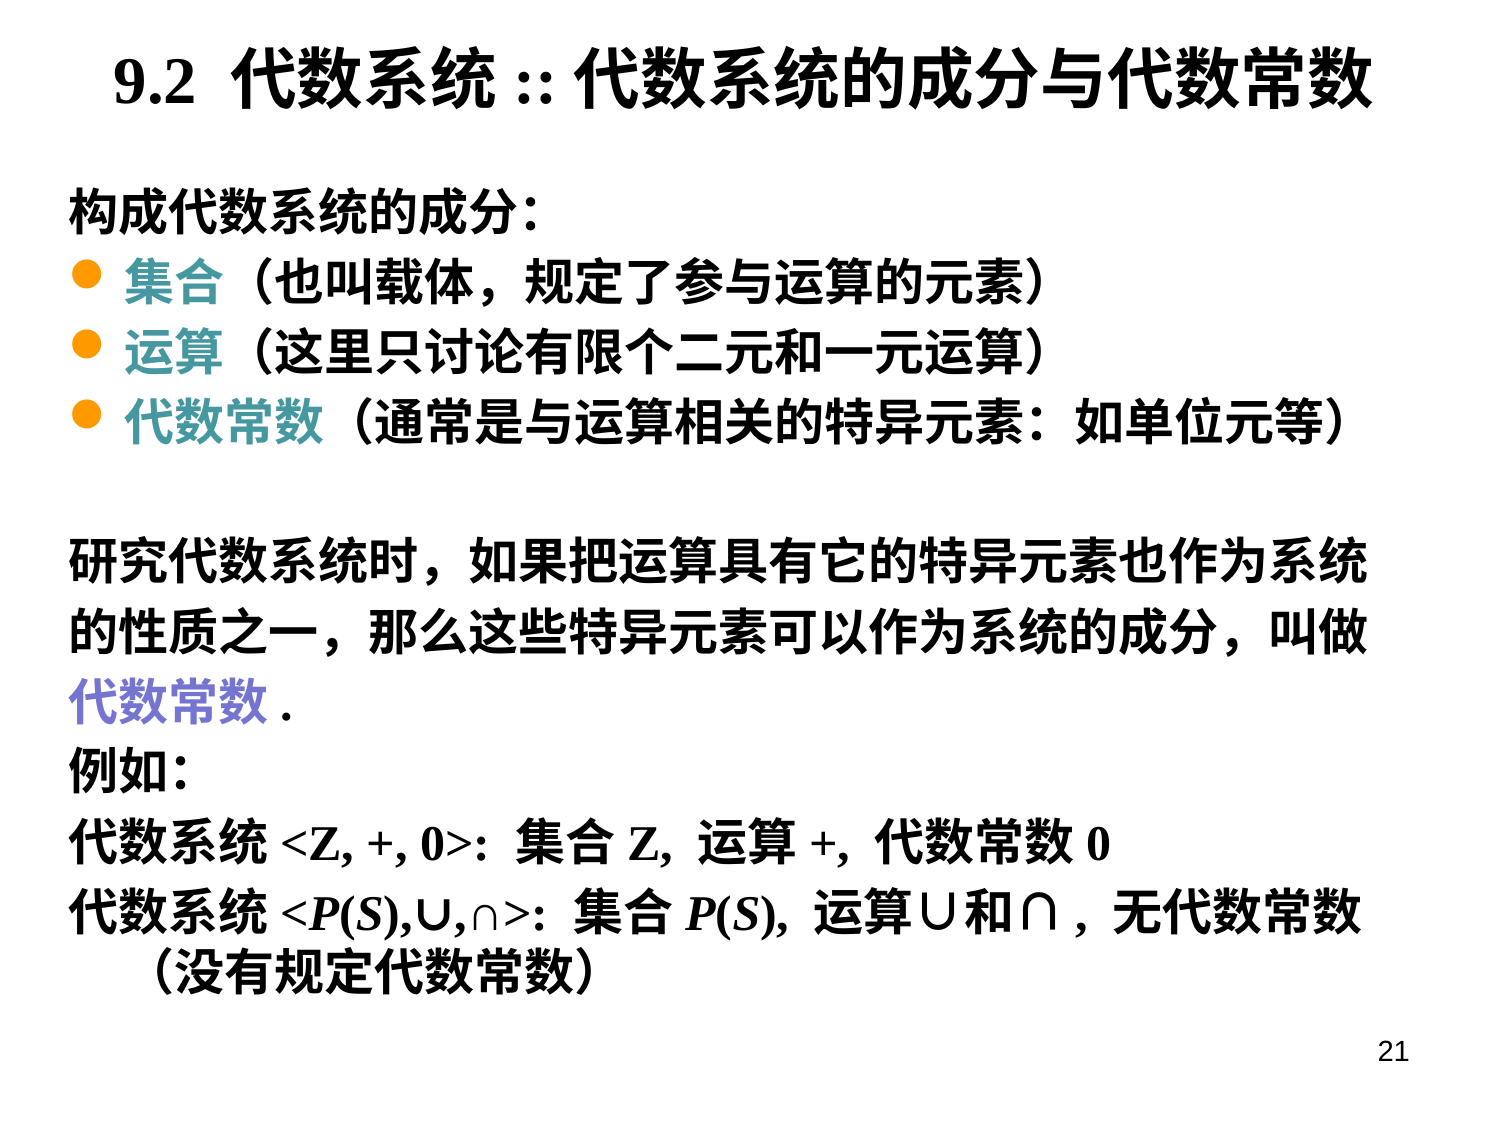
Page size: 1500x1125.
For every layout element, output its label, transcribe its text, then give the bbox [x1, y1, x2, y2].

title 9.2 代数系统::代数系统的成分与代数常数 [23, 42, 1466, 112]
list 构成代数系统的成分： 集合（也叫载体，规定了参与运算的元素） 运算（这里只讨论有限个二元和一元运算） 代数常数（通常是与运算相关的特异元素：如单位元等） 研究代数系统时，如果把运算具有它的特异元素也作为系统 的性质之一，那么这些特异元素可以作为系统的成分，叫做 代数常数. 例如： 代数系统<Z, +, 0>: 集合Z, 运算+, 代数常数0 代数系统<P(S),∪,∩>: 集合P(S), 运算∪和∩, 无代数常数（没有规定代数常数） [52, 172, 1448, 1036]
slide_number 21 [1074, 1036, 1426, 1103]
